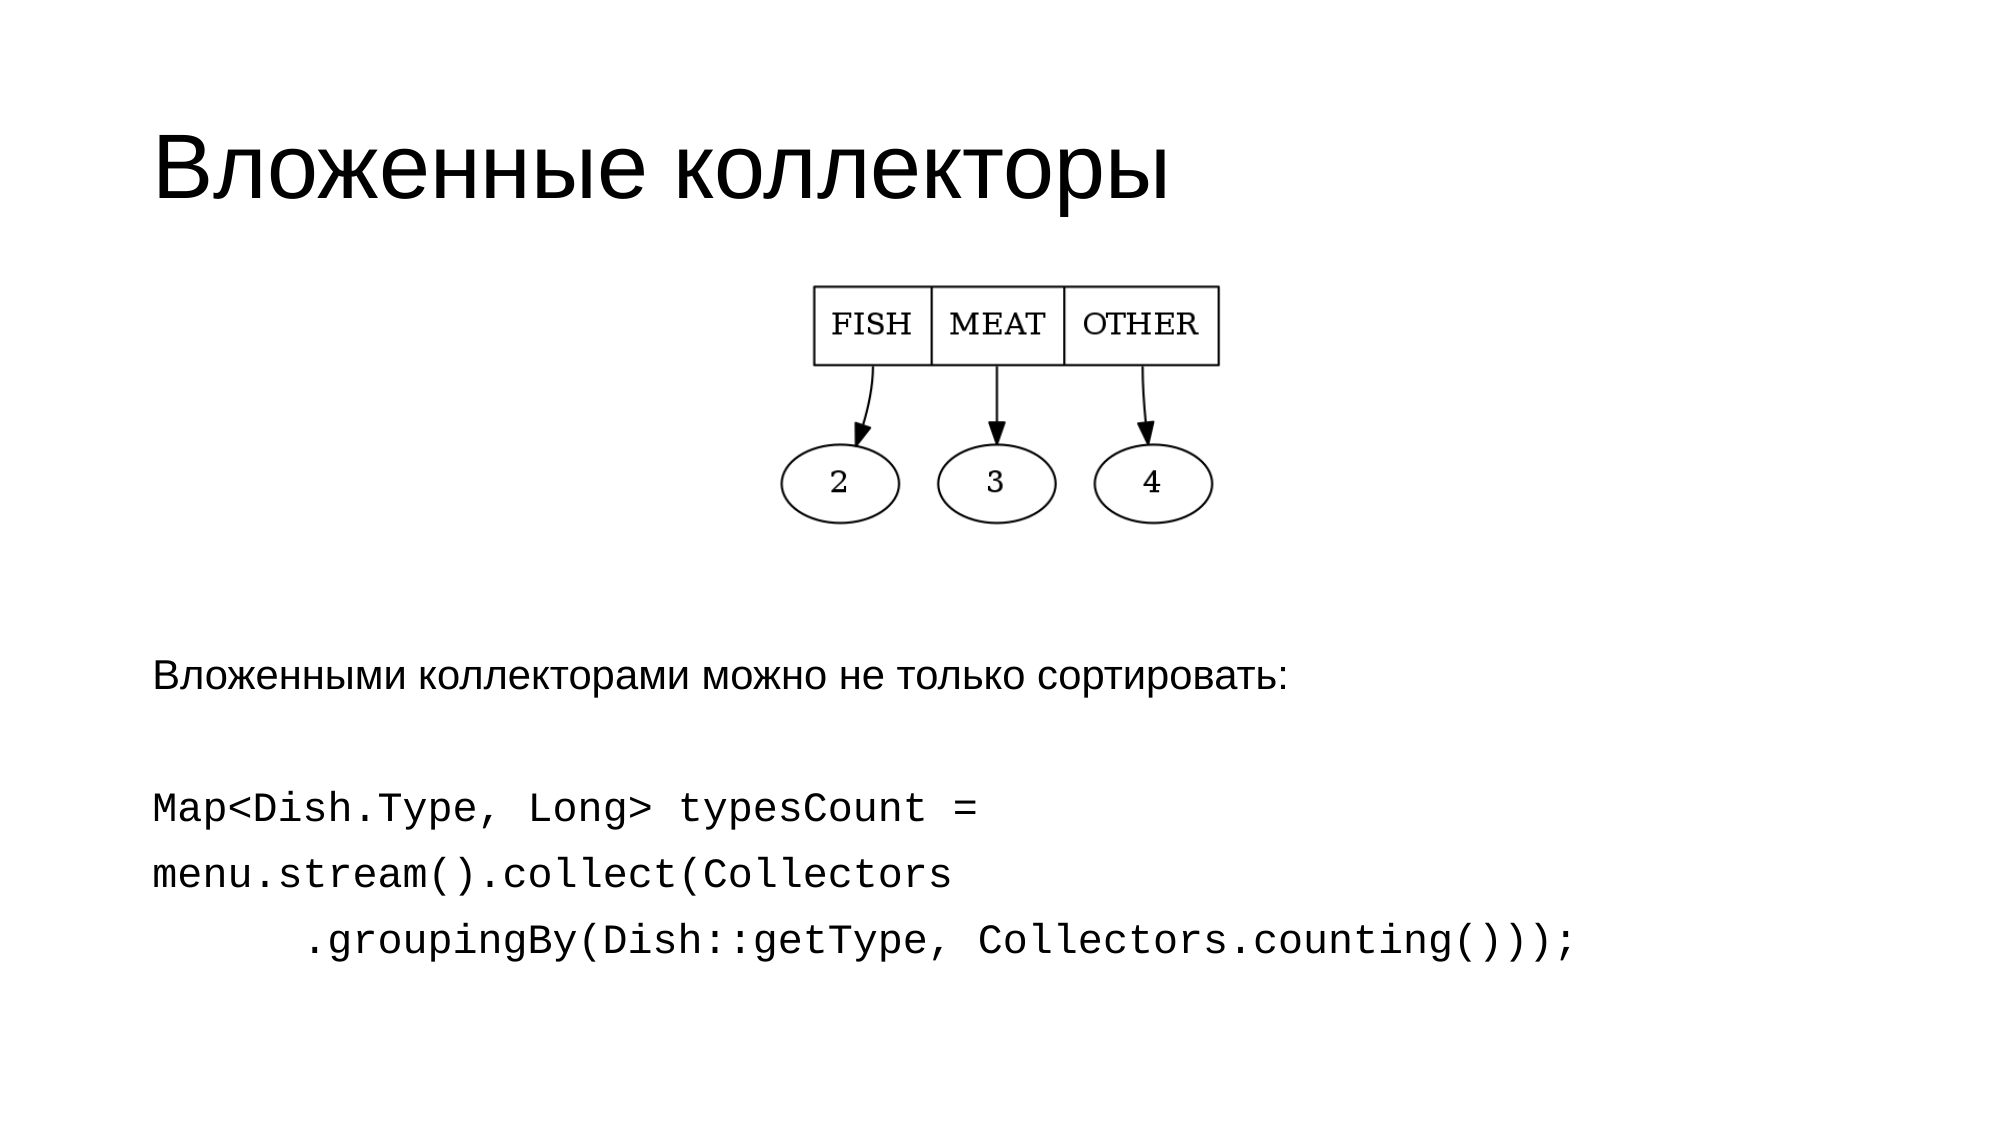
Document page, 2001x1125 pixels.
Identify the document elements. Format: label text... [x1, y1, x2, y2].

list Вложенными коллекторами можно не только сортировать: Map<Dish.Type, Long> typesCount = menu.stream().collect(Collectors .groupingBy(Dish::getType, Collectors.counting())); [137, 646, 1863, 1014]
picture [773, 277, 1227, 532]
title Вложенные коллекторы [137, 59, 1863, 278]
